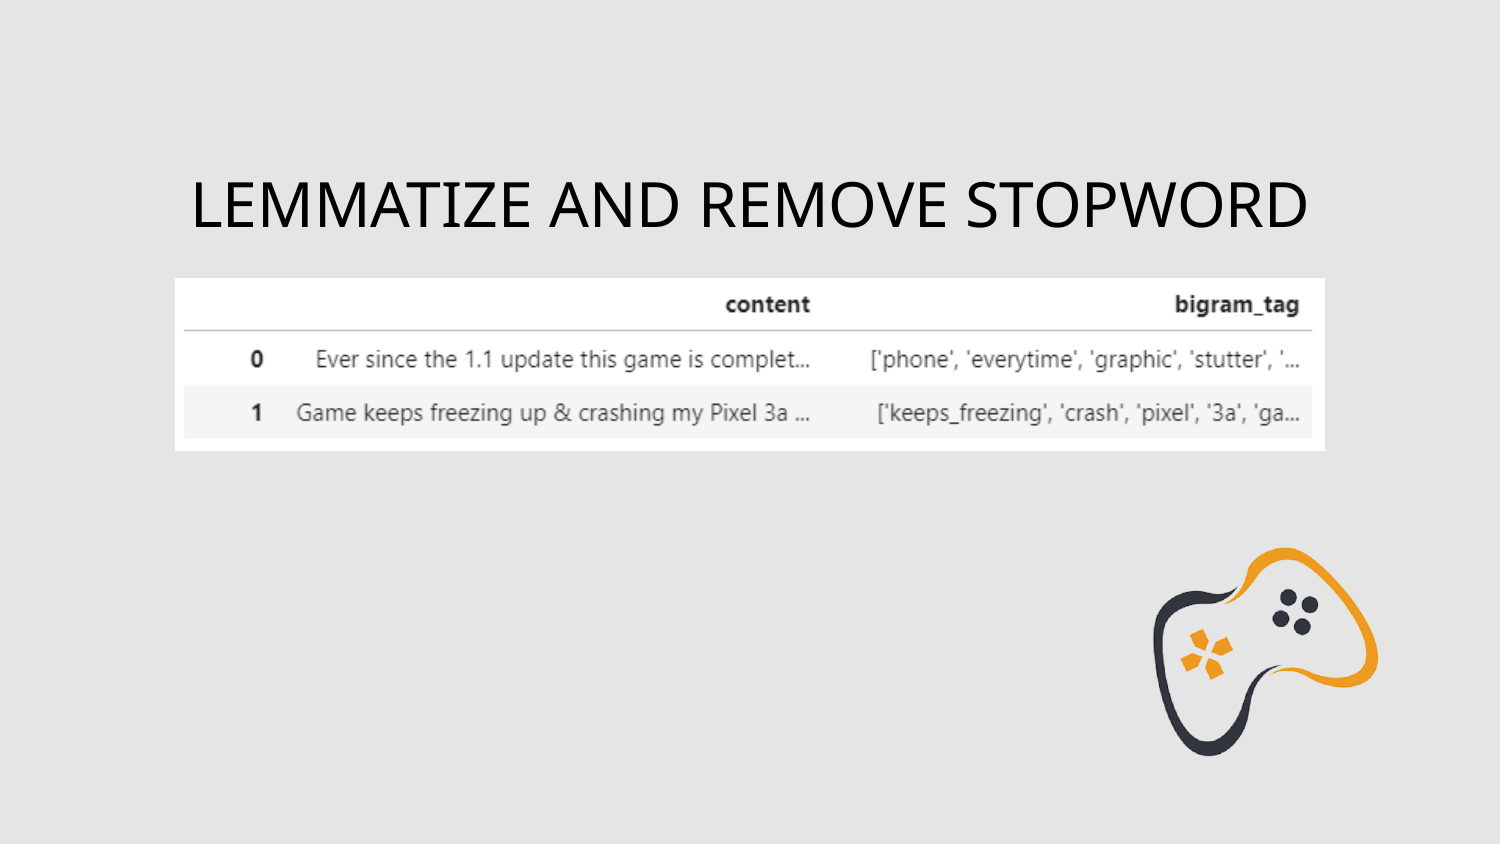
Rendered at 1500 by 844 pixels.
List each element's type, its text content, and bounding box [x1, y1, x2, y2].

picture [0, 0, 1500, 844]
title LEMMATIZE AND REMOVE STOPWORD [82, 149, 1419, 251]
